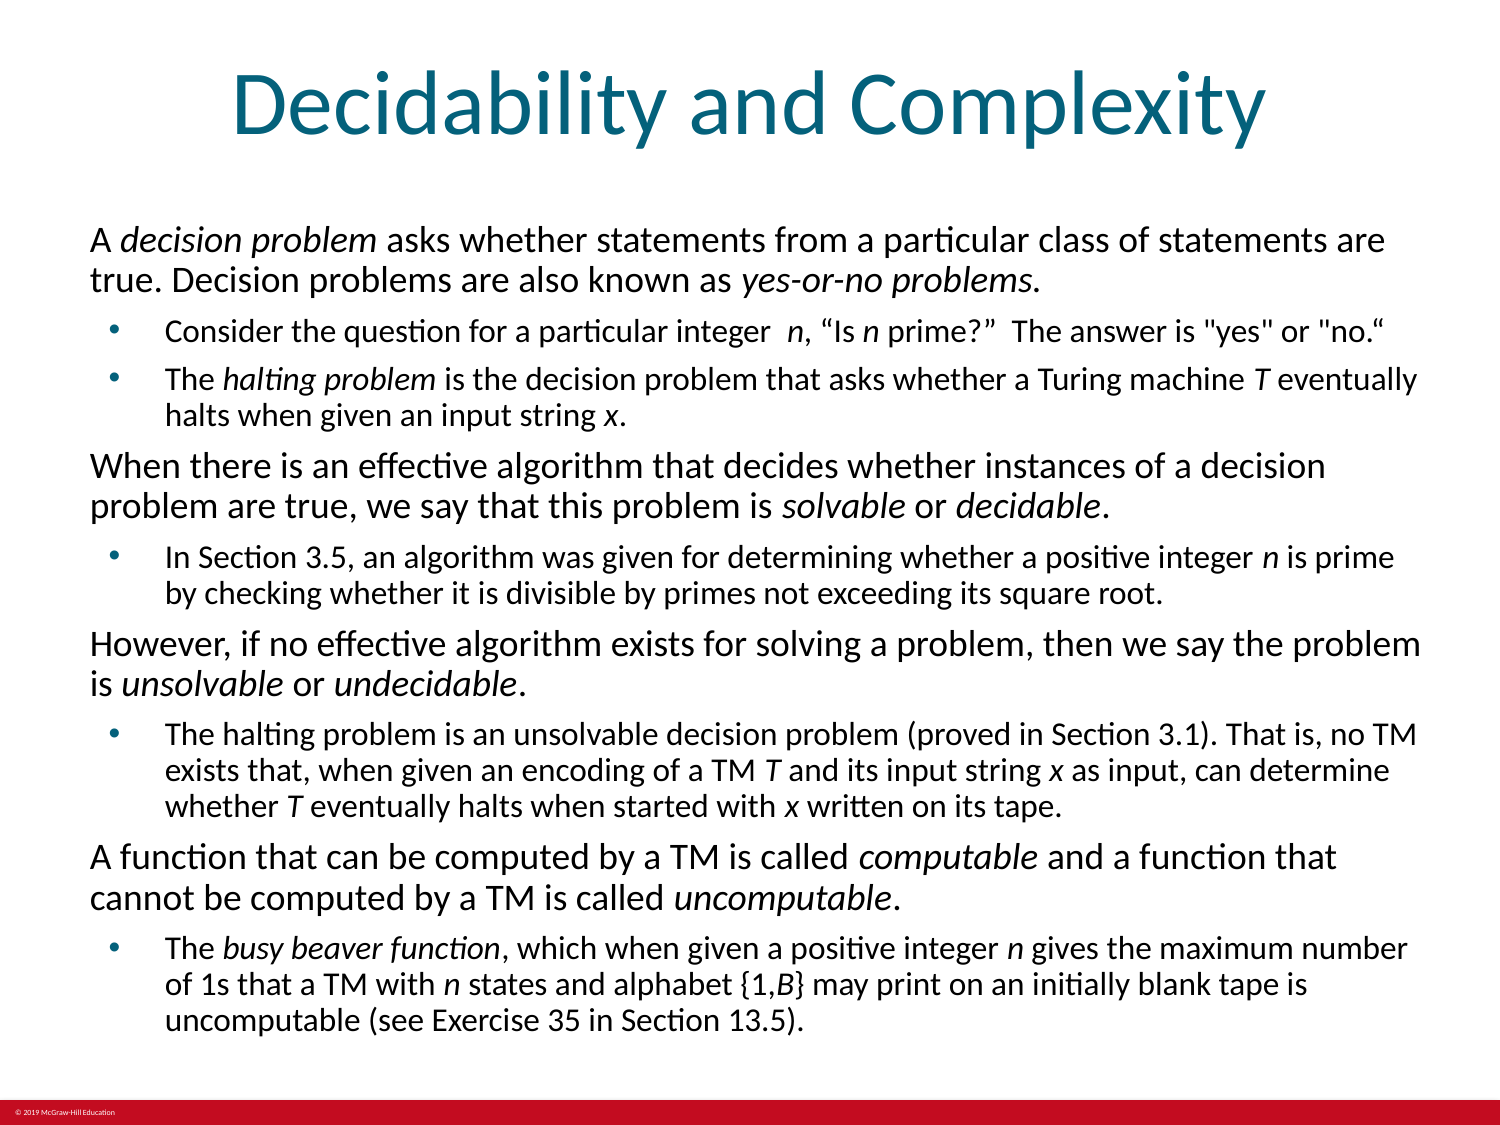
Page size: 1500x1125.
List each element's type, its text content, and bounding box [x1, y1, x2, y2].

title Decidability and Complexity [0, 0, 1500, 195]
list A decision problem asks whether statements from a particular class of statements are true. Decision problems are also known as yes-or-no problems. Consider the question for a particular integer n, “Is n prime?” The answer is "yes" or "no.“ The halting problem is the decision problem that asks whether a Turing machine T eventually halts when given an input string x. When there is an effective algorithm that decides whether instances of a decision problem are true, we say that this problem is solvable or decidable. In Section 3.5, an algorithm was given for determining whether a positive integer n is prime by checking whether it is divisible by primes not exceeding its square root. However, if no effective algorithm exists for solving a problem, then we say the problem is unsolvable or undecidable. The halting problem is an unsolvable decision problem (proved in Section 3.1). That is, no TM exists that, when given an encoding of a TM T and its input string x as input, can determine whether T eventually halts when started with x written on its tape. A function that can be computed by a TM is called computable and a function that cannot be computed by a TM is called uncomputable. The busy beaver function, which when given a positive integer n gives the maximum number of 1s that a TM with n states and alphabet {1,B} may print on an initially blank tape is uncomputable (see Exercise 35 in Section 13.5). [75, 212, 1440, 1075]
